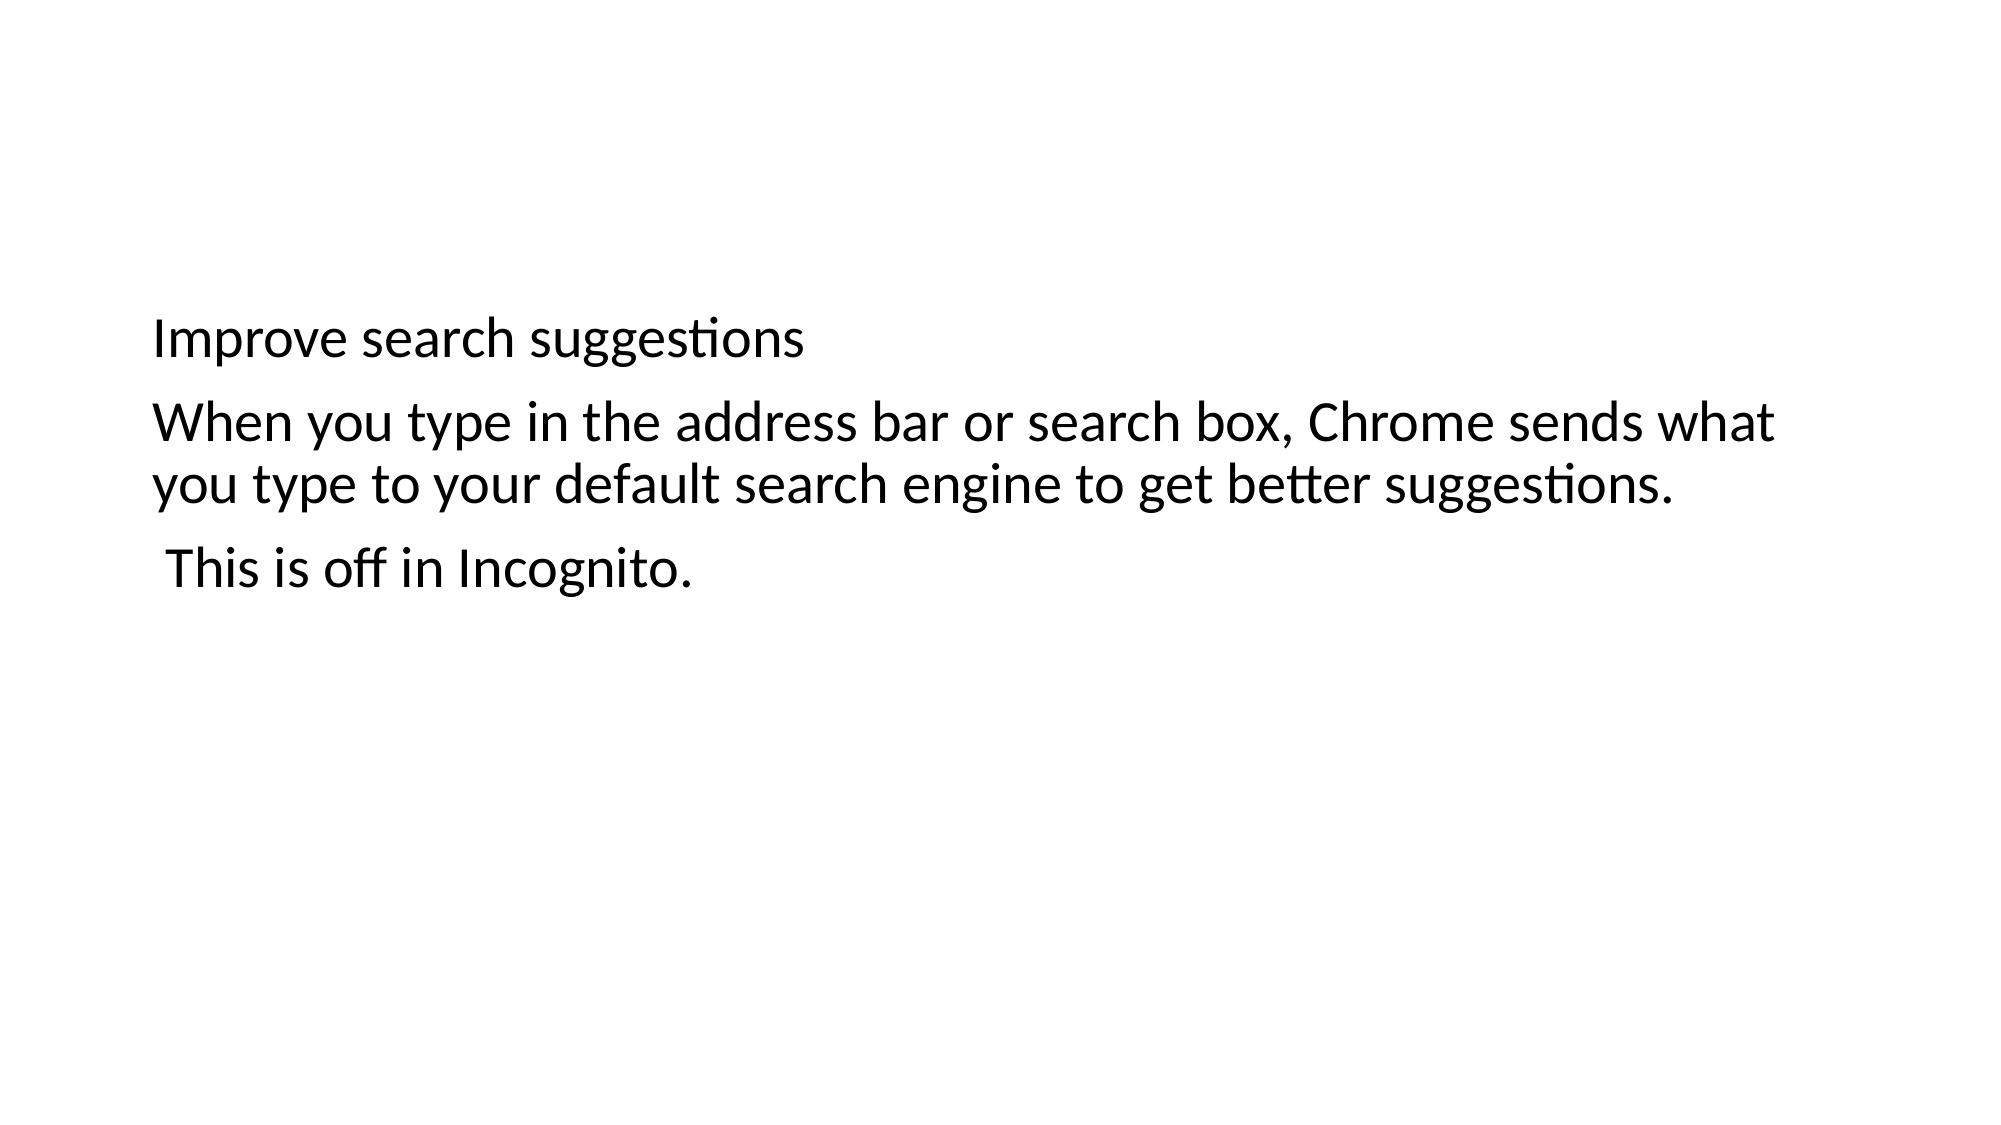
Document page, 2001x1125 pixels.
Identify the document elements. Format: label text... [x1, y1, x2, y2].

list Improve search suggestions When you type in the address bar or search box, Chrome sends what you type to your default search engine to get better suggestions. This is off in Incognito. [137, 299, 1863, 1014]
